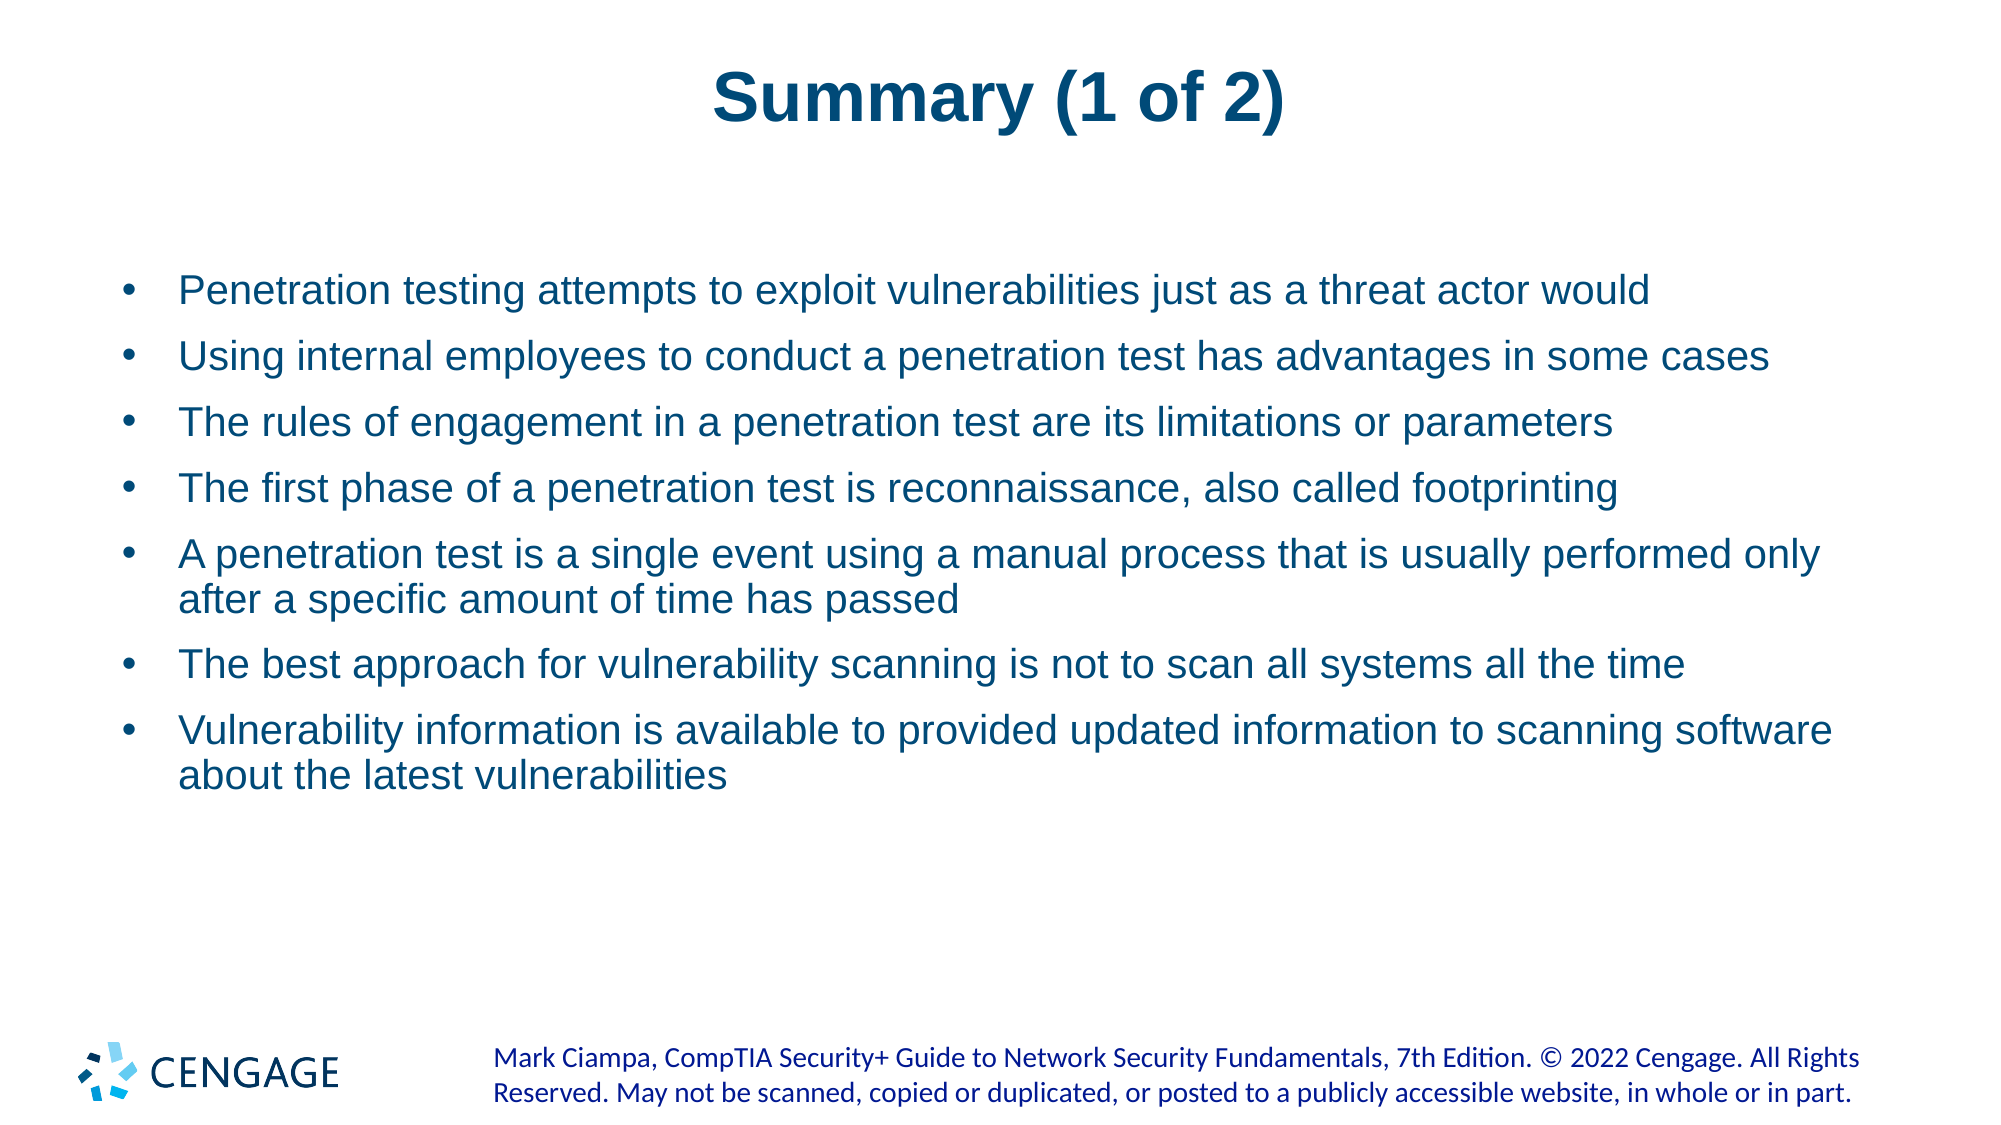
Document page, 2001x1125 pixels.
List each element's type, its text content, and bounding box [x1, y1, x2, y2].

picture [78, 1042, 338, 1101]
list Penetration testing attempts to exploit vulnerabilities just as a threat actor would Using internal employees to conduct a penetration test has advantages in some cases The rules of engagement in a penetration test are its limitations or parameters The first phase of a penetration test is reconnaissance, also called footprinting A penetration test is a single event using a manual process that is usually performed only after a specific amount of time has passed The best approach for vulnerability scanning is not to scan all systems all the time Vulnerability information is available to provided updated information to scanning software about the latest vulnerabilities [121, 268, 1880, 990]
title Summary (1 of 2) [137, 59, 1863, 171]
